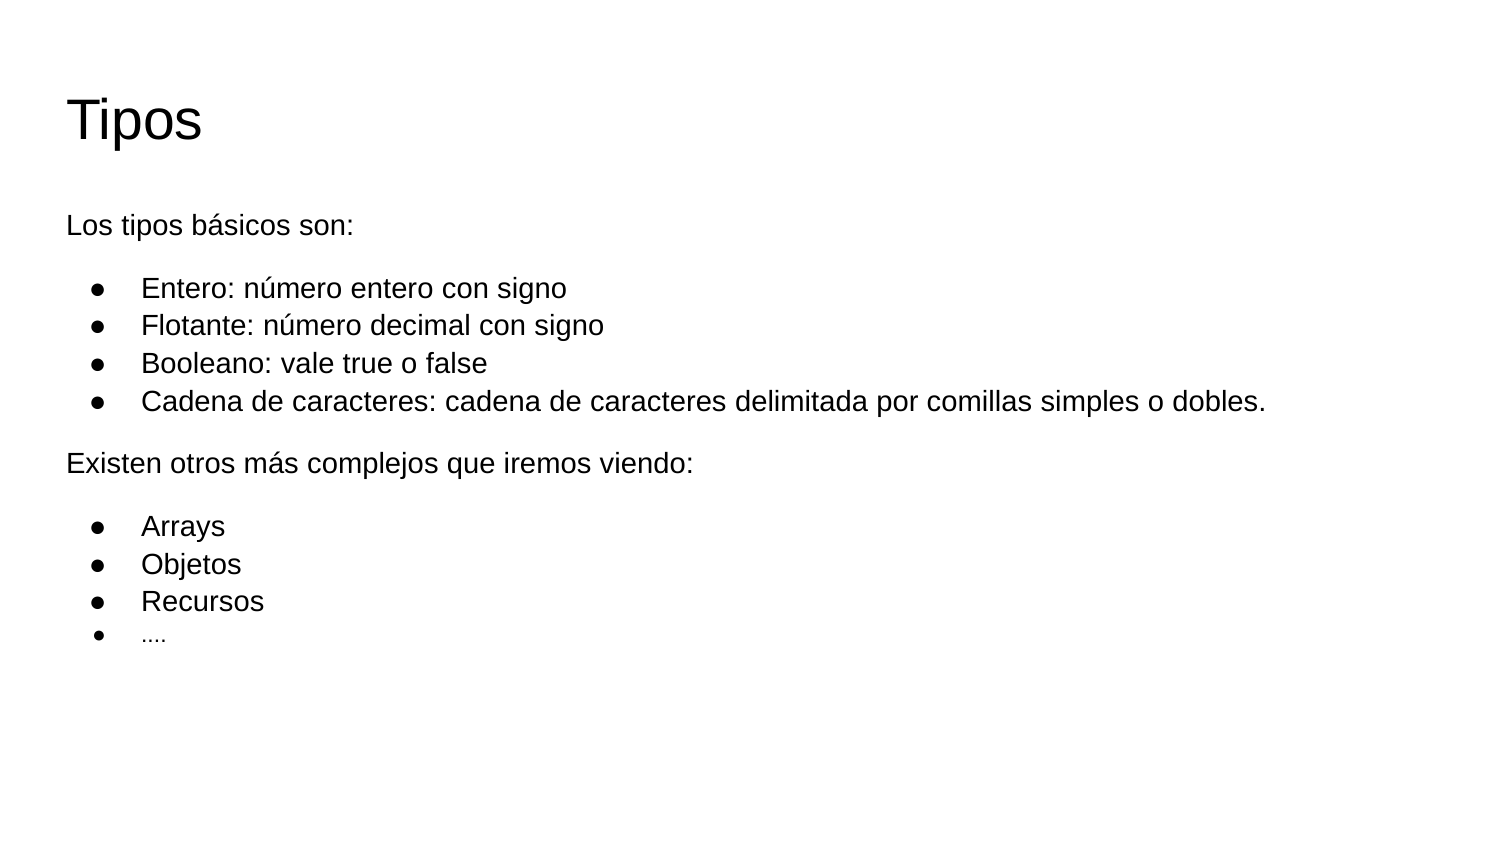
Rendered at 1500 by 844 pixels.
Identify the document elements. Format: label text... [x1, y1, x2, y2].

title Tipos [51, 72, 1449, 167]
list Los tipos básicos son: Entero: número entero con signo Flotante: número decimal con signo Booleano: vale true o false Cadena de caracteres: cadena de caracteres delimitada por comillas simples o dobles. Existen otros más complejos que iremos viendo: Arrays Objetos Recursos .... [51, 189, 1449, 750]
